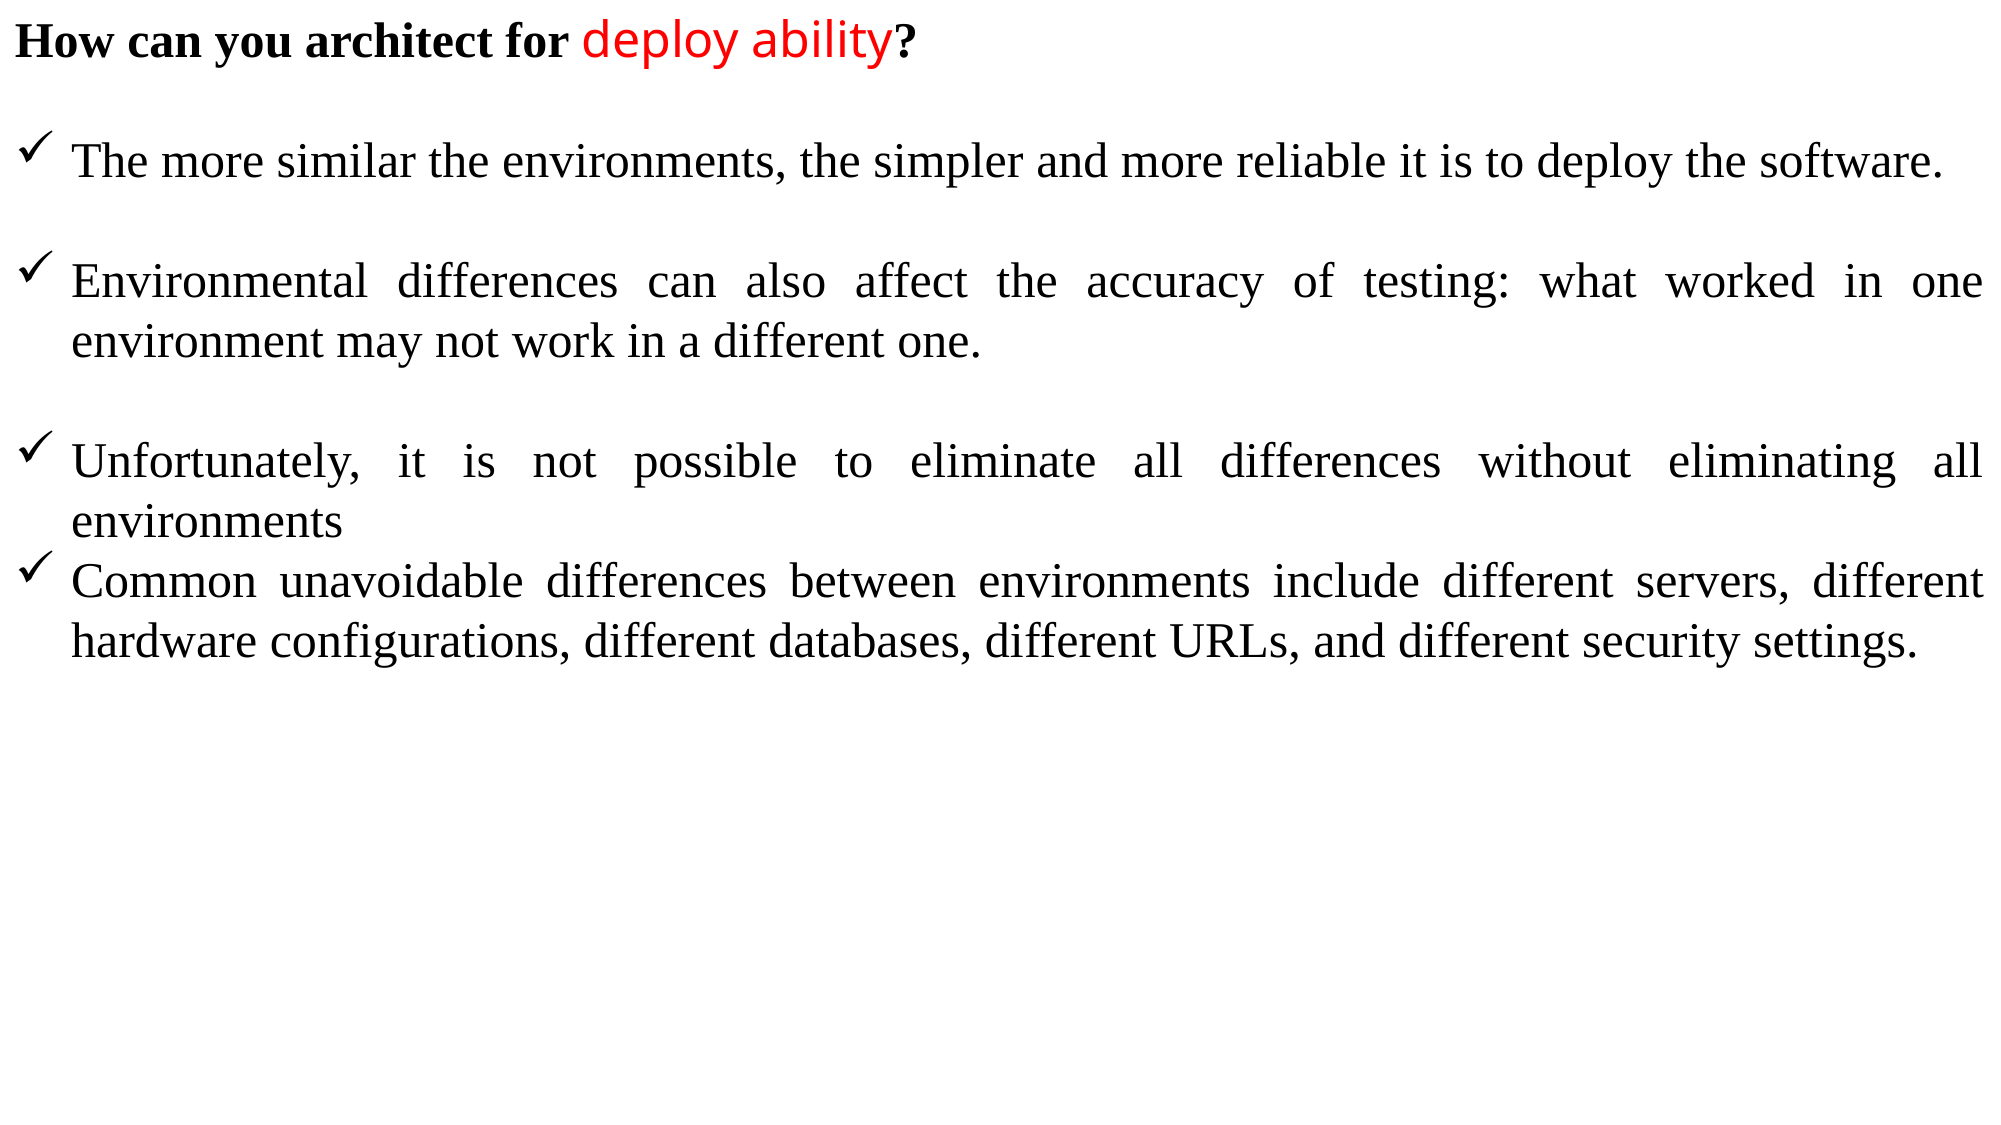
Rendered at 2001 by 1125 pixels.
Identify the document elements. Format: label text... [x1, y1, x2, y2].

text_box How can you architect for deploy ability? The more similar the environments, the simpler and more reliable it is to deploy the software. Environmental differences can also affect the accuracy of testing: what worked in one environment may not work in a different one. Unfortunately, it is not possible to eliminate all differences without eliminating all environments Common unavoidable differences between environments include different servers, different hardware configurations, different databases, different URLs, and different security settings. [0, 0, 2000, 795]
